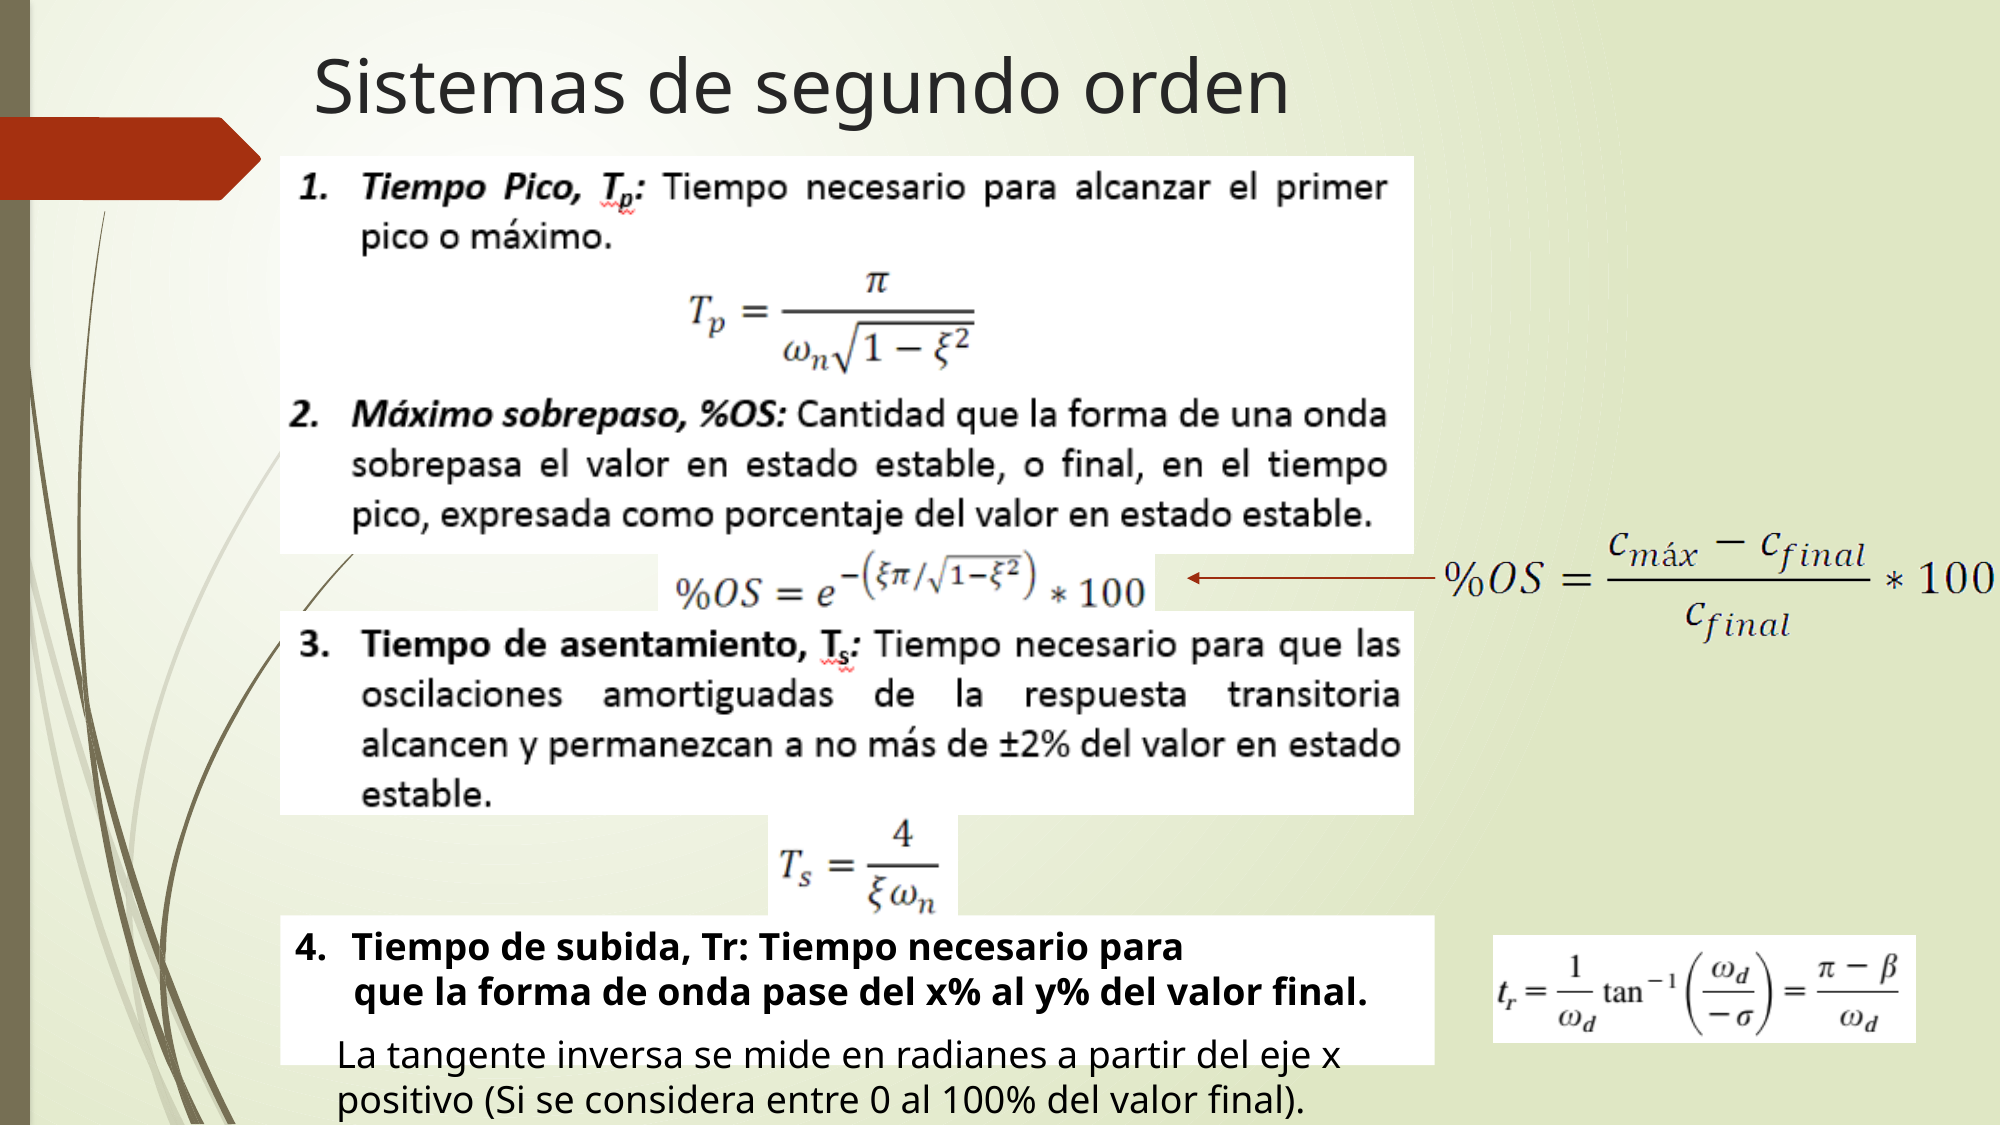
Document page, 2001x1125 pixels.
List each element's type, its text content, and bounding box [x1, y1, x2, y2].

text_box Tiempo de subida, Tr: Tiempo necesario para que la forma de onda pase del x% al y% del valor final. [280, 915, 1435, 1066]
picture [1442, 526, 1997, 653]
title Sistemas de segundo orden [298, 30, 1761, 241]
picture [280, 156, 1415, 936]
text_box La tangente inversa se mide en radianes a partir del eje x positivo (Si se considera entre 0 al 100% del valor final). [321, 1024, 1476, 1125]
picture [1492, 934, 1916, 1044]
